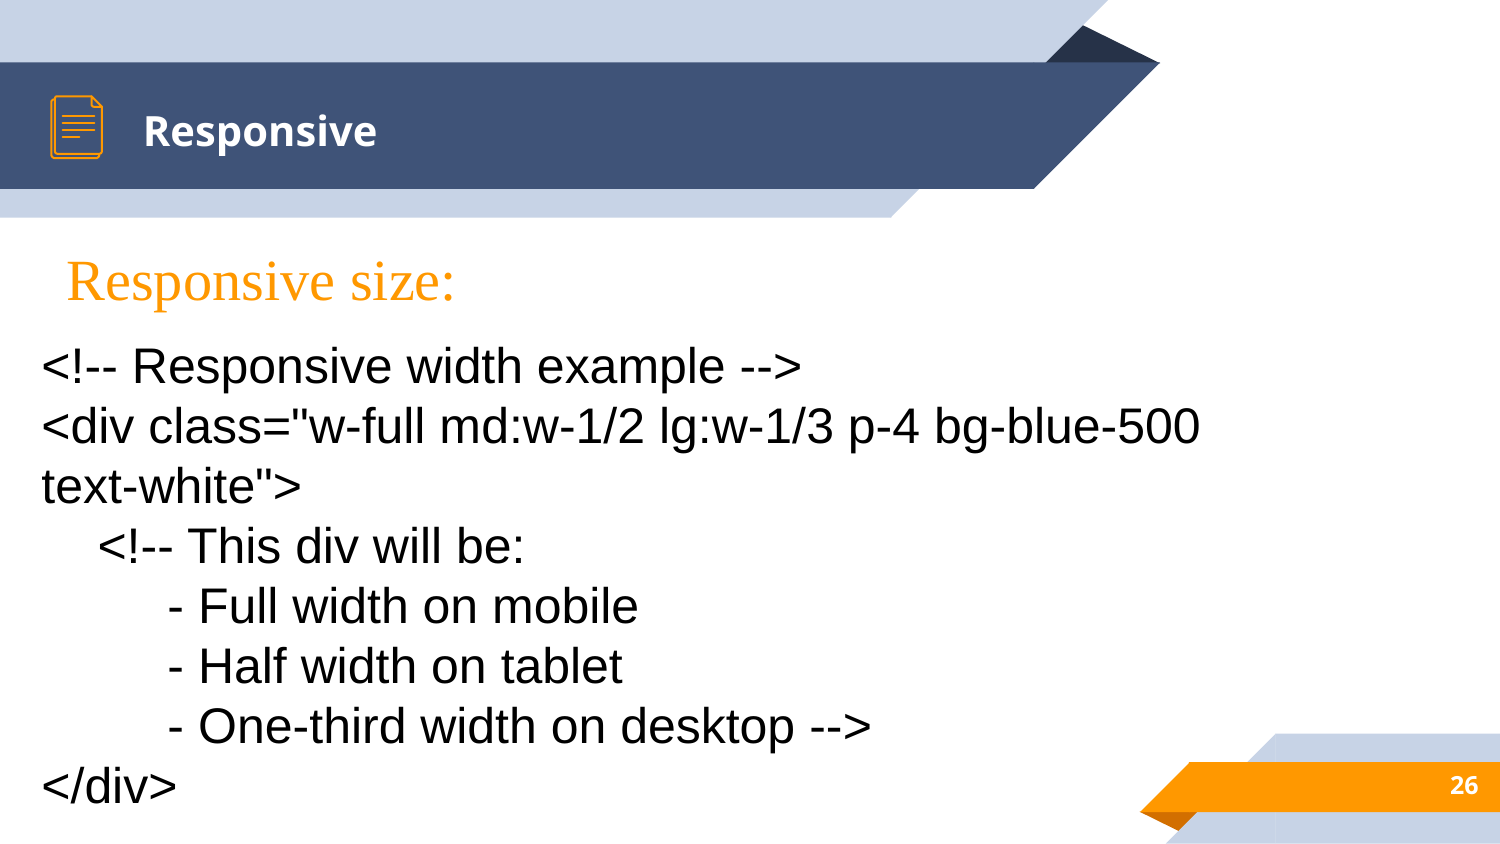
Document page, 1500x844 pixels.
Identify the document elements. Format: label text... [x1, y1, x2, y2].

text_box <!-- Responsive width example --> <div class="w-full md:w-1/2 lg:w-1/3 p-4 bg-blue-500 text-white"> <!-- This div will be: - Full width on mobile - Half width on tablet - One-third width on desktop --> </div> [26, 325, 1219, 821]
title Responsive [127, 91, 991, 218]
slide_number 26 [1249, 760, 1494, 813]
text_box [50, 96, 103, 159]
list Responsive size: [35, 226, 1423, 353]
